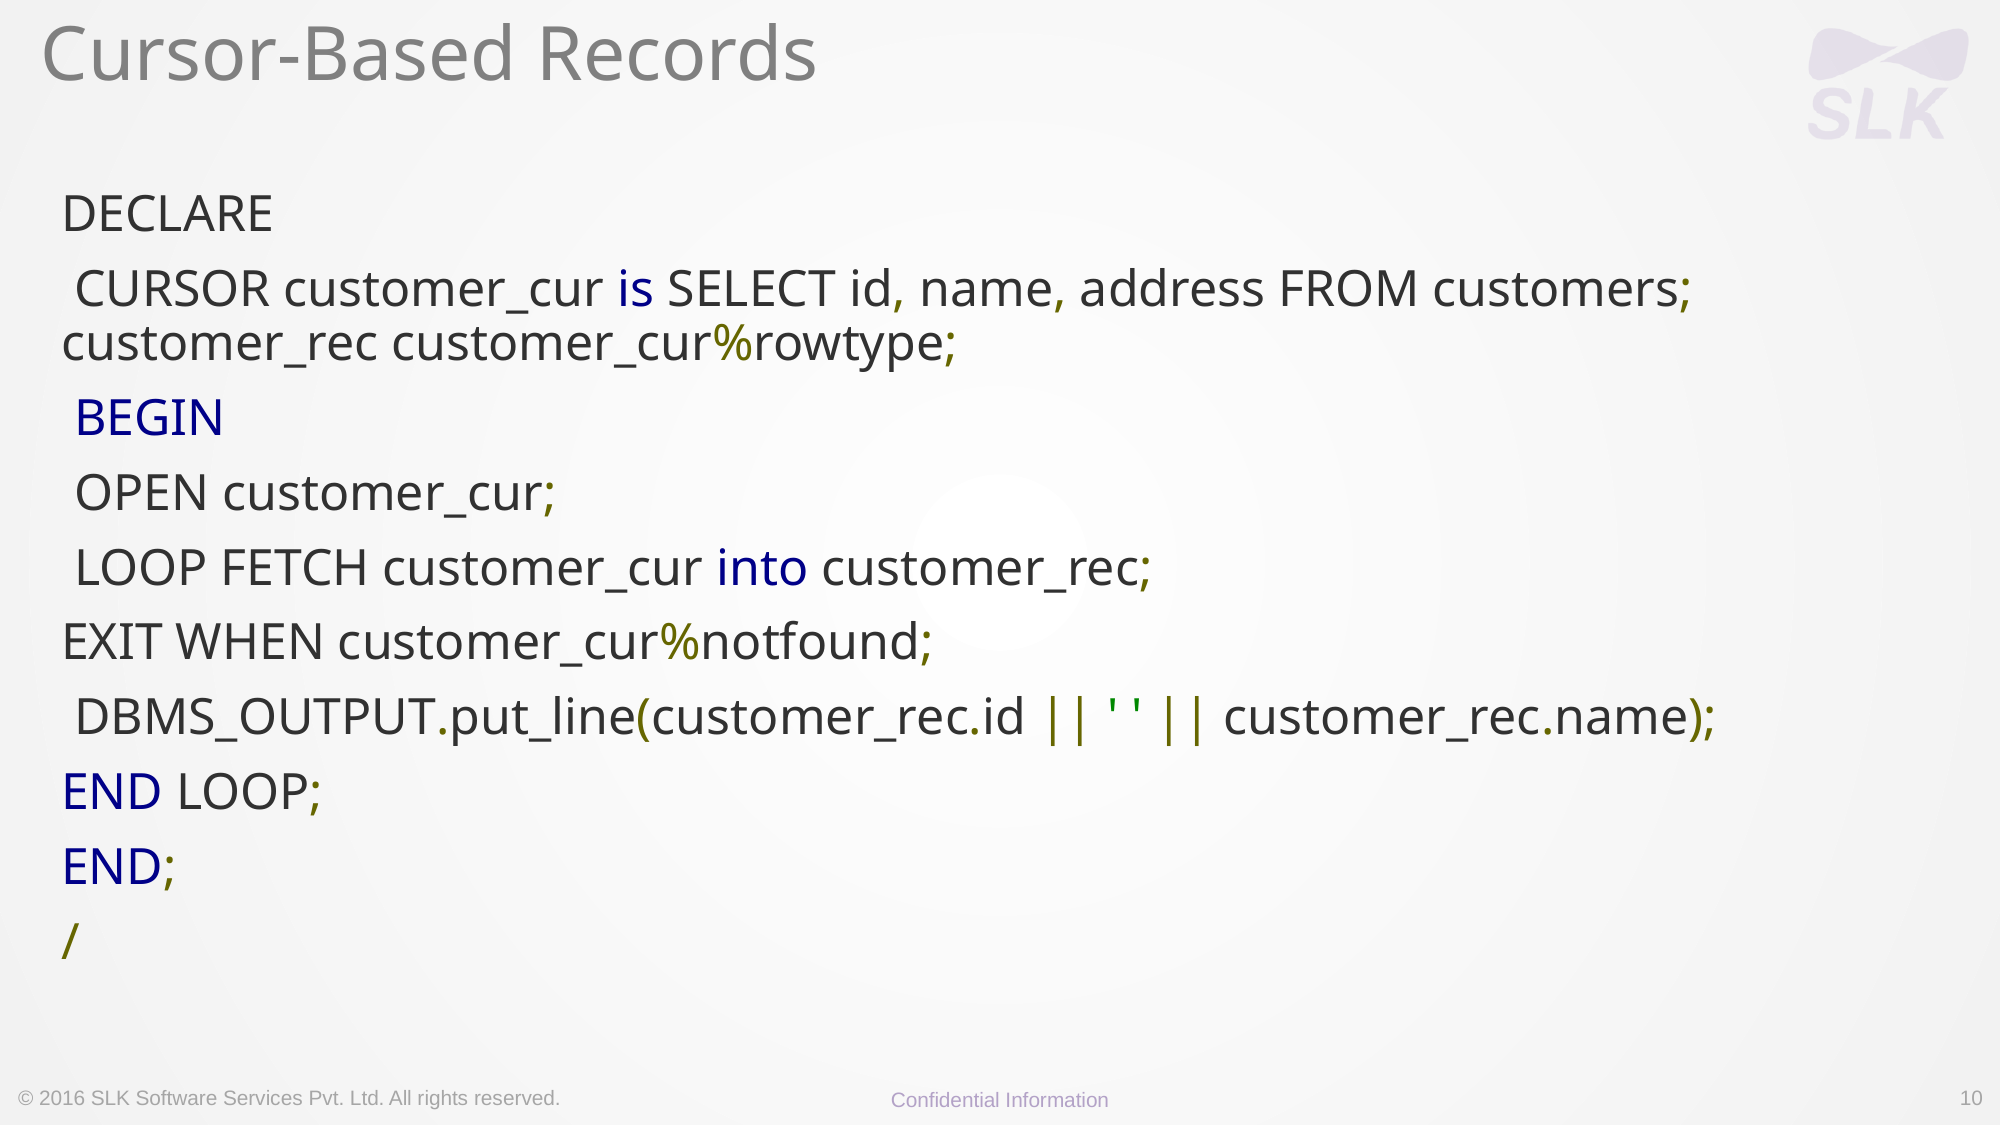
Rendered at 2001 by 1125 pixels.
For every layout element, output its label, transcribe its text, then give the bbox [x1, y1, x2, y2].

title Cursor-Based Records [26, 8, 1750, 87]
list DECLARE CURSOR customer_cur is SELECT id, name, address FROM customers; customer_rec customer_cur%rowtype; BEGIN OPEN customer_cur; LOOP FETCH customer_cur into customer_rec; EXIT WHEN customer_cur%notfound; DBMS_OUTPUT.put_line(customer_rec.id || ' ' || customer_rec.name); END LOOP; END; / [46, 181, 1955, 1076]
